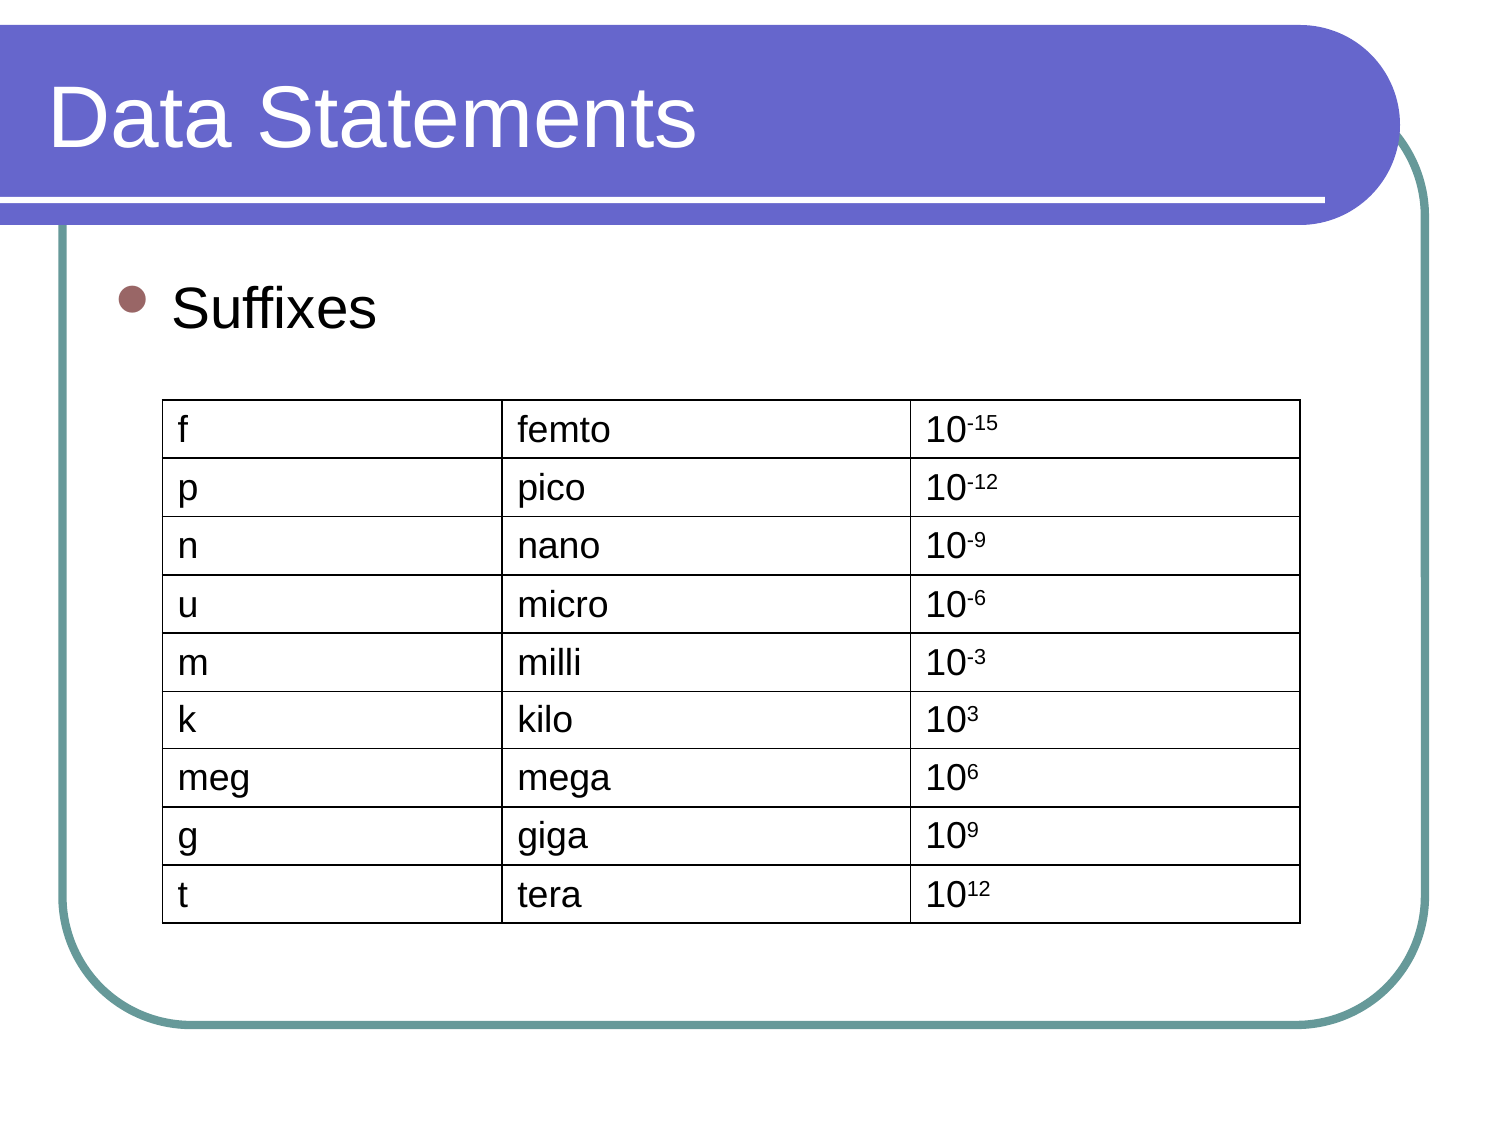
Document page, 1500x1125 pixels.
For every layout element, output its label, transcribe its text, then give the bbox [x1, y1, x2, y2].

title Data Statements [31, 37, 1348, 188]
table_cell giga [503, 808, 910, 864]
table_cell k [163, 692, 501, 748]
table_cell mega [503, 749, 910, 806]
table_cell kilo [503, 692, 910, 748]
table_cell micro [503, 576, 910, 632]
table_header femto [503, 401, 910, 457]
table_cell 103 [911, 692, 1299, 748]
table_cell 10-9 [911, 517, 1299, 574]
table_cell m [163, 634, 501, 691]
table_cell milli [503, 634, 910, 691]
table_cell p [163, 459, 501, 516]
table_cell 10-12 [911, 459, 1299, 516]
table_header f [163, 401, 501, 457]
table_cell t [163, 866, 501, 922]
table_cell meg [163, 749, 501, 806]
table_cell g [163, 808, 501, 864]
table_cell 109 [911, 808, 1299, 864]
table_cell pico [503, 459, 910, 516]
table_cell u [163, 576, 501, 632]
table_cell tera [503, 866, 910, 922]
table_cell 1012 [911, 866, 1299, 922]
table_cell n [163, 517, 501, 574]
list Suffixes [99, 262, 738, 988]
table_cell 10-6 [911, 576, 1299, 632]
table_cell 106 [911, 749, 1299, 806]
table_cell 10-3 [911, 634, 1299, 691]
table_cell nano [503, 517, 910, 574]
table_header 10-15 [911, 401, 1299, 457]
